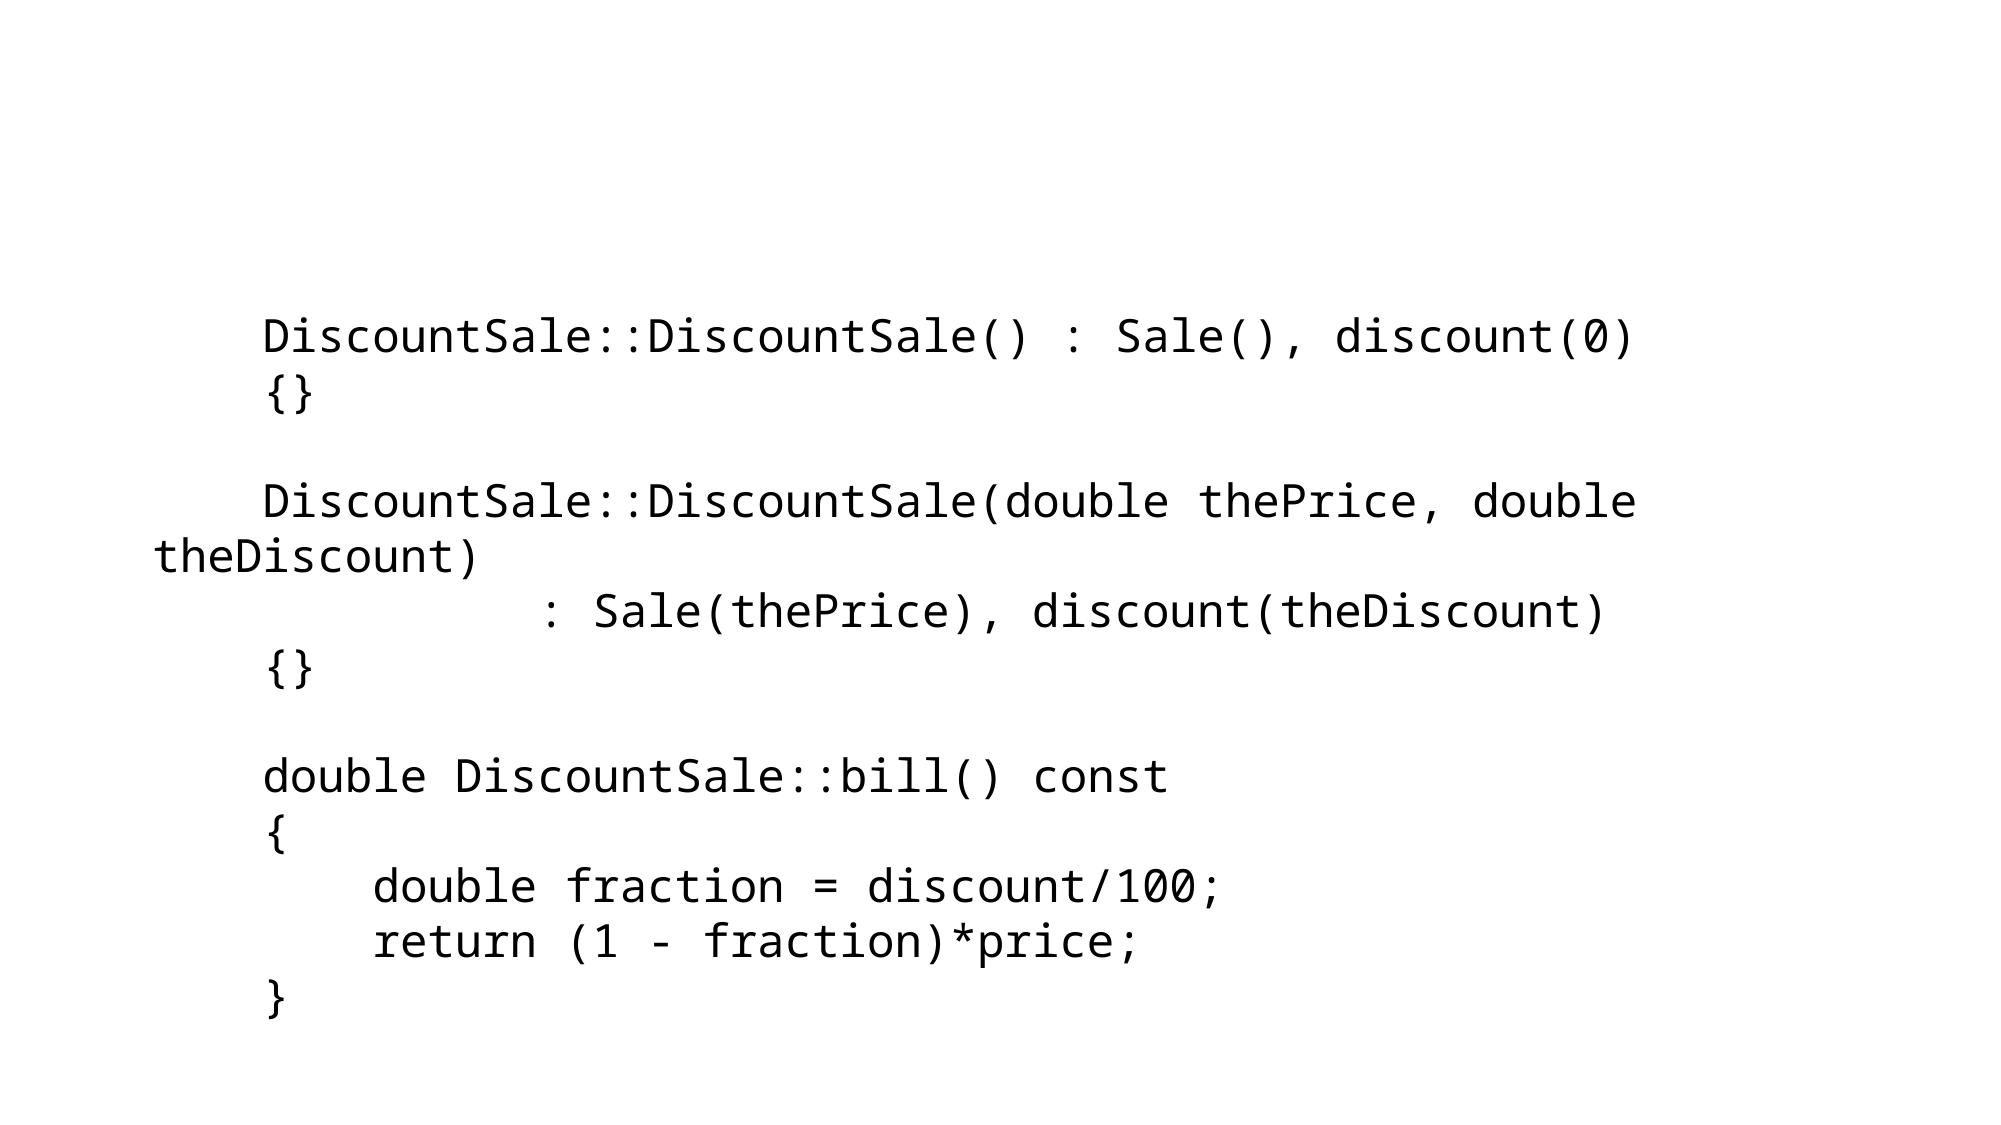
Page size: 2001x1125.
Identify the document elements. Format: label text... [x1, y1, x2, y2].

list DiscountSale::DiscountSale() : Sale(), discount(0) {} DiscountSale::DiscountSale(double thePrice, double theDiscount) : Sale(thePrice), discount(theDiscount) {} double DiscountSale::bill() const { double fraction = discount/100; return (1 - fraction)*price; } [137, 299, 1863, 1014]
